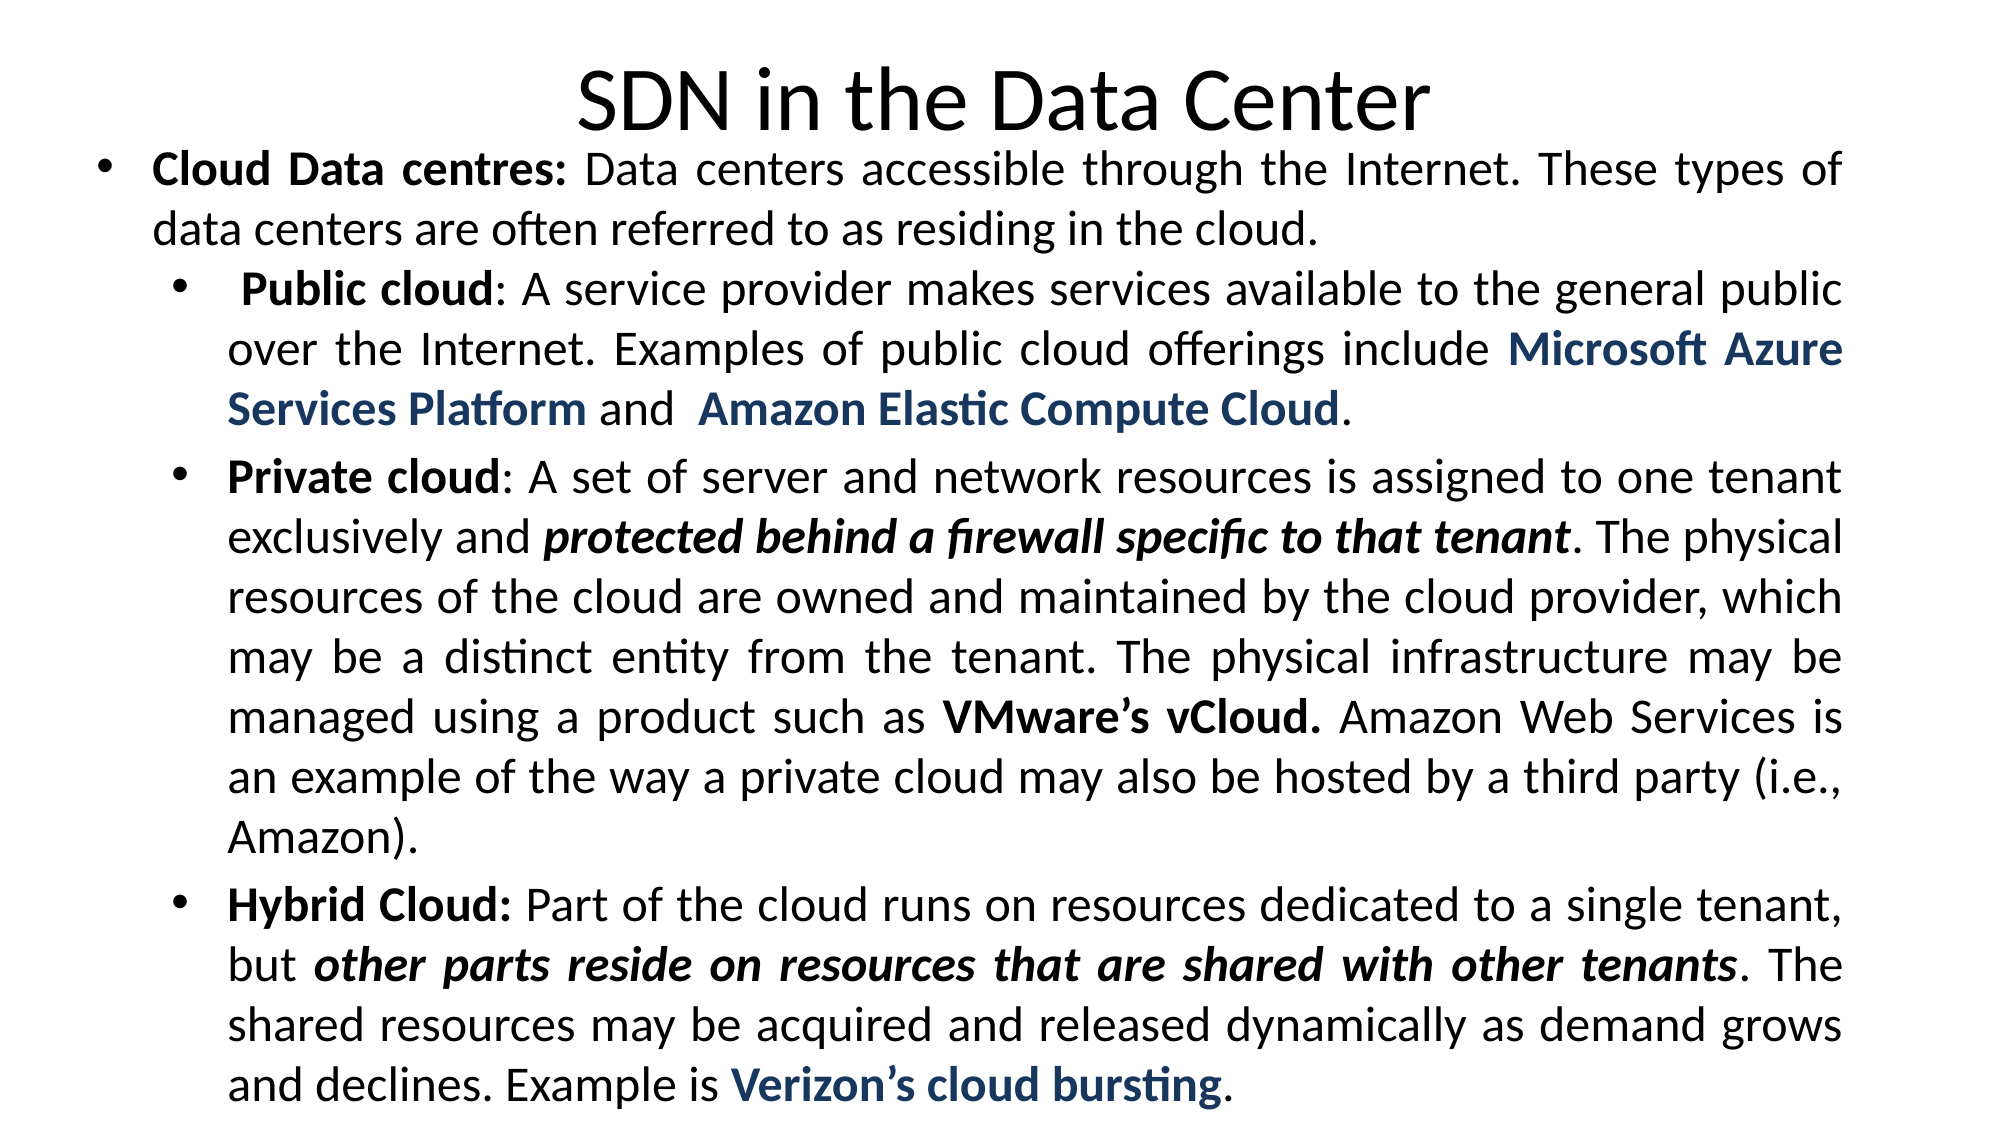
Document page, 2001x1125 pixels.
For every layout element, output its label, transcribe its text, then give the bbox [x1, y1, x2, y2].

title SDN in the Data Center [330, 27, 1680, 127]
list Cloud Data centres: Data centers accessible through the Internet. These types of data centers are often referred to as residing in the cloud. Public cloud: A service provider makes services available to the general public over the Internet. Examples of public cloud offerings include Microsoft Azure Services Platform and Amazon Elastic Compute Cloud. Private cloud: A set of server and network resources is assigned to one tenant exclusively and protected behind a firewall specific to that tenant. The physical resources of the cloud are owned and maintained by the cloud provider, which may be a distinct entity from the tenant. The physical infrastructure may be managed using a product such as VMware’s vCloud. Amazon Web Services is an example of the way a private cloud may also be hosted by a third party (i.e., Amazon). Hybrid Cloud: Part of the cloud runs on resources dedicated to a single tenant, but other parts reside on resources that are shared with other tenants. The shared resources may be acquired and released dynamically as demand grows and declines. Example is Verizon’s cloud bursting. [81, 127, 1859, 945]
